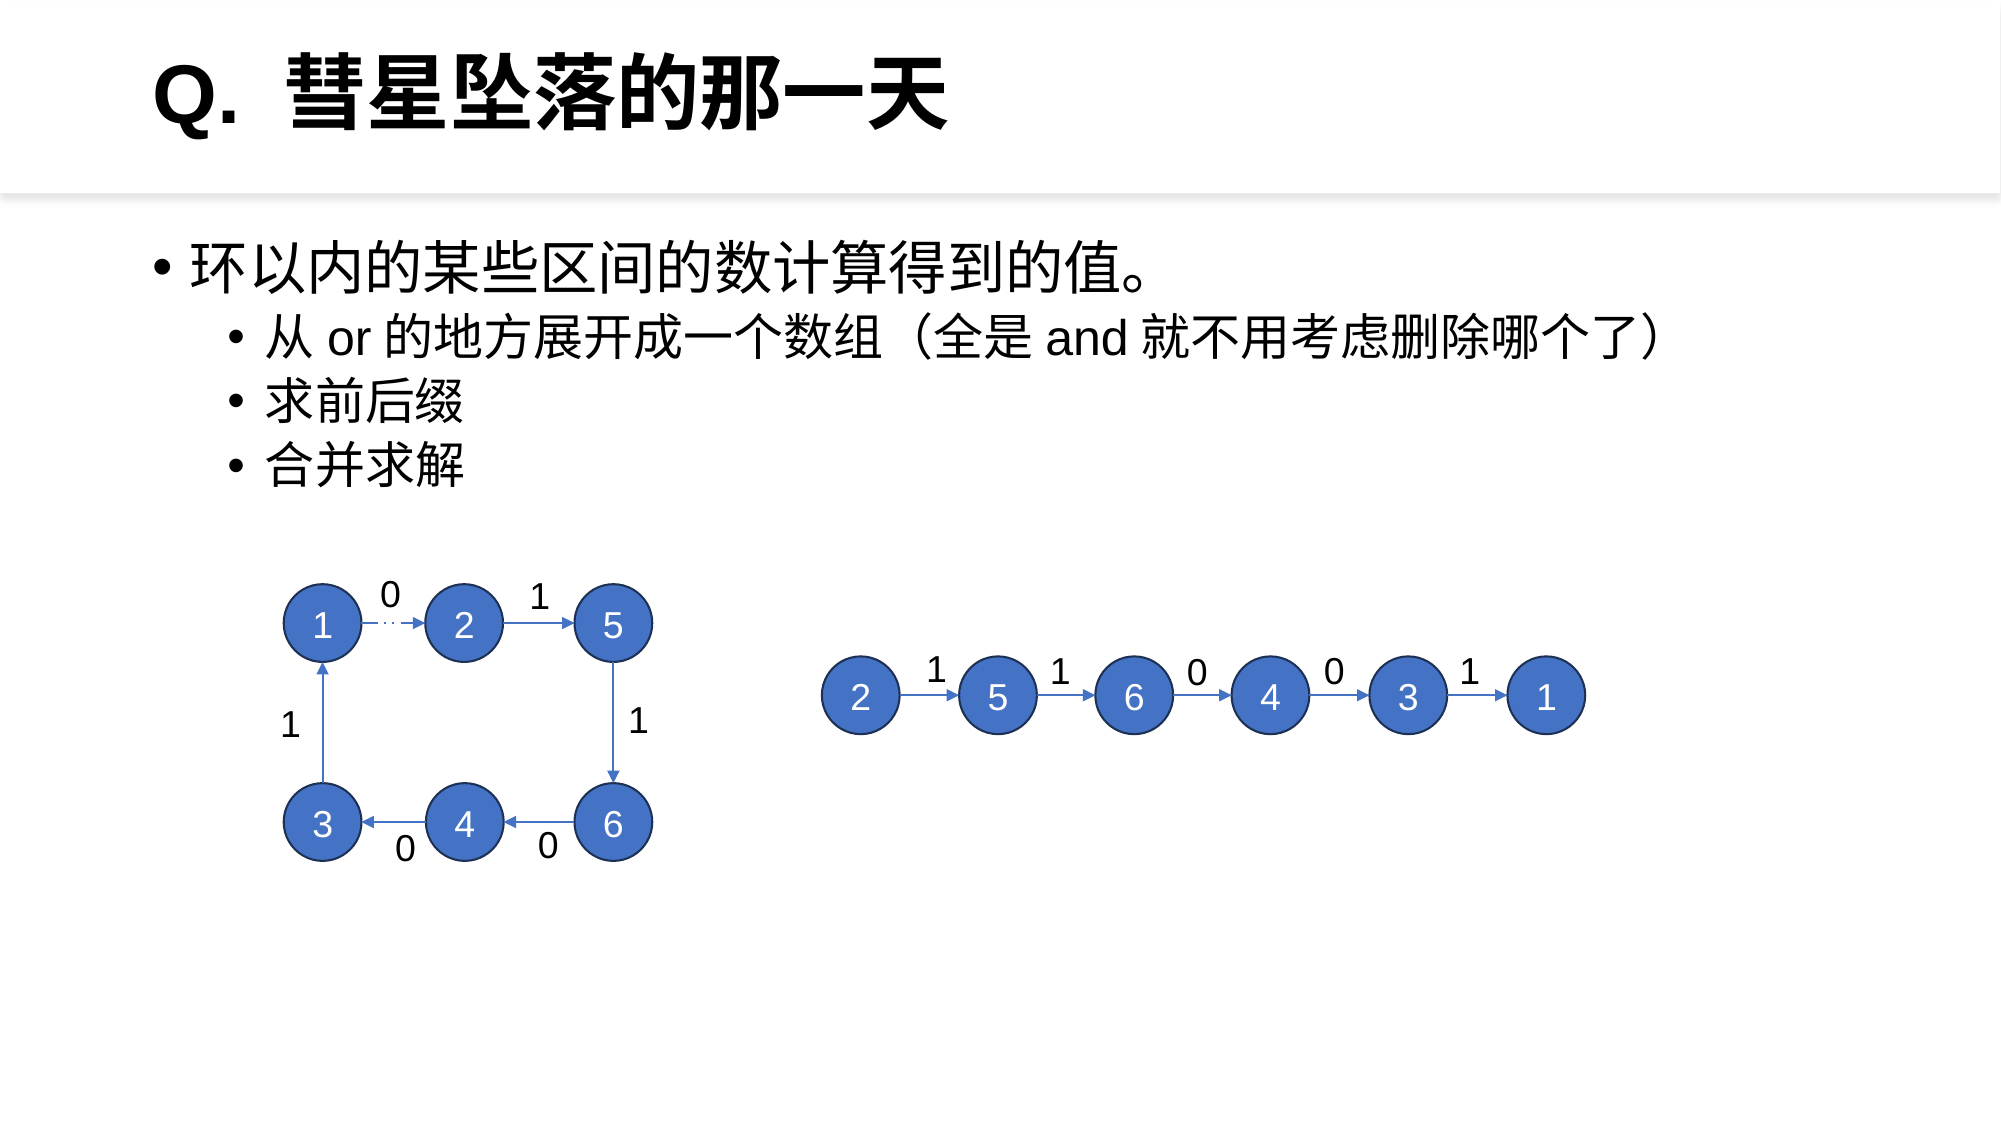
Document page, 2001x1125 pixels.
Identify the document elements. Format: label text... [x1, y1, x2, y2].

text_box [821, 637, 1586, 735]
title Q. 彗星坠落的那一天 [137, 38, 1863, 156]
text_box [264, 562, 665, 877]
list 环以内的某些区间的数计算得到的值。 从or的地方展开成一个数组（全是and就不用考虑删除哪个了） 求前后缀 合并求解 [137, 231, 1863, 1014]
